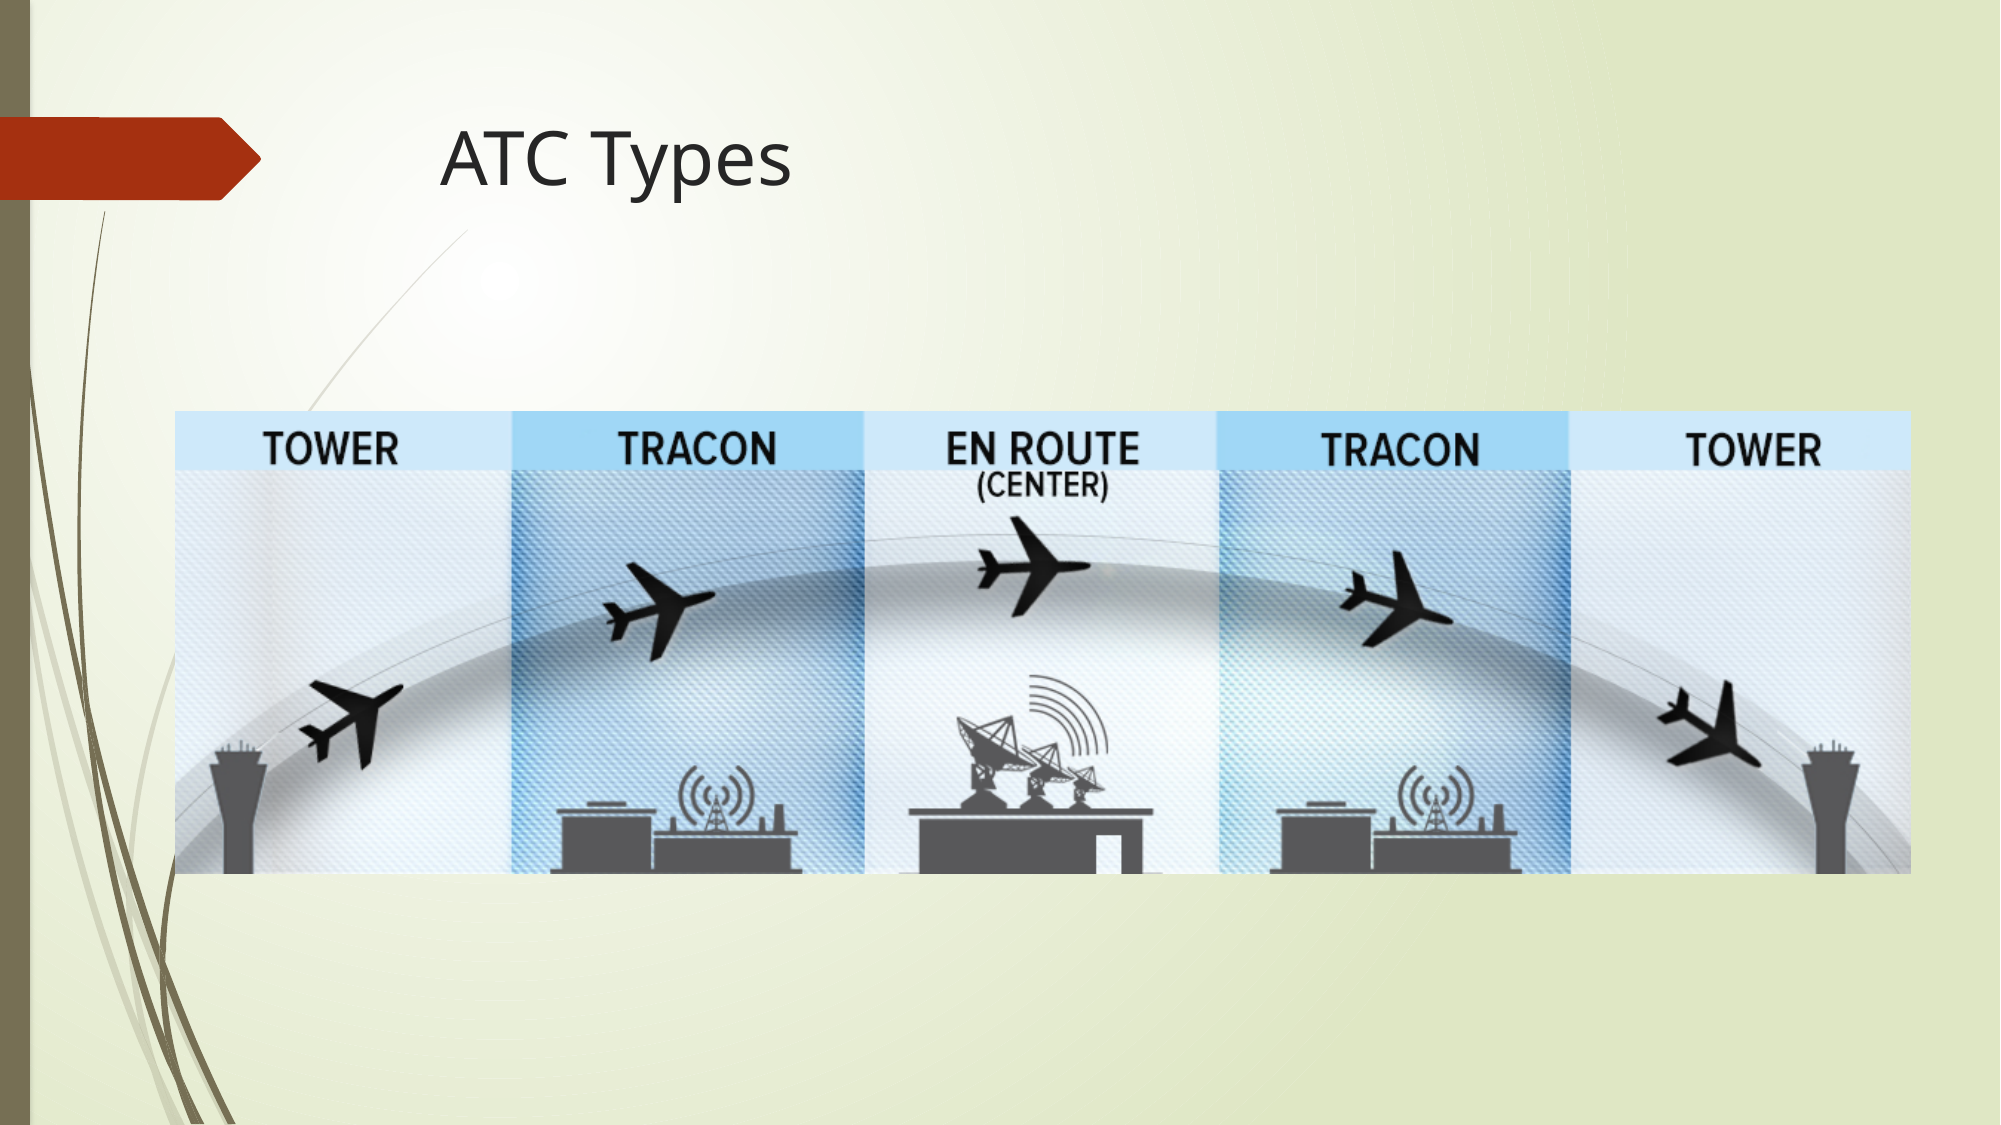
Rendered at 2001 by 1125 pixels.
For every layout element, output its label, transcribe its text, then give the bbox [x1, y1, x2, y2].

title ATC Types [425, 102, 1888, 313]
picture [175, 411, 1911, 875]
